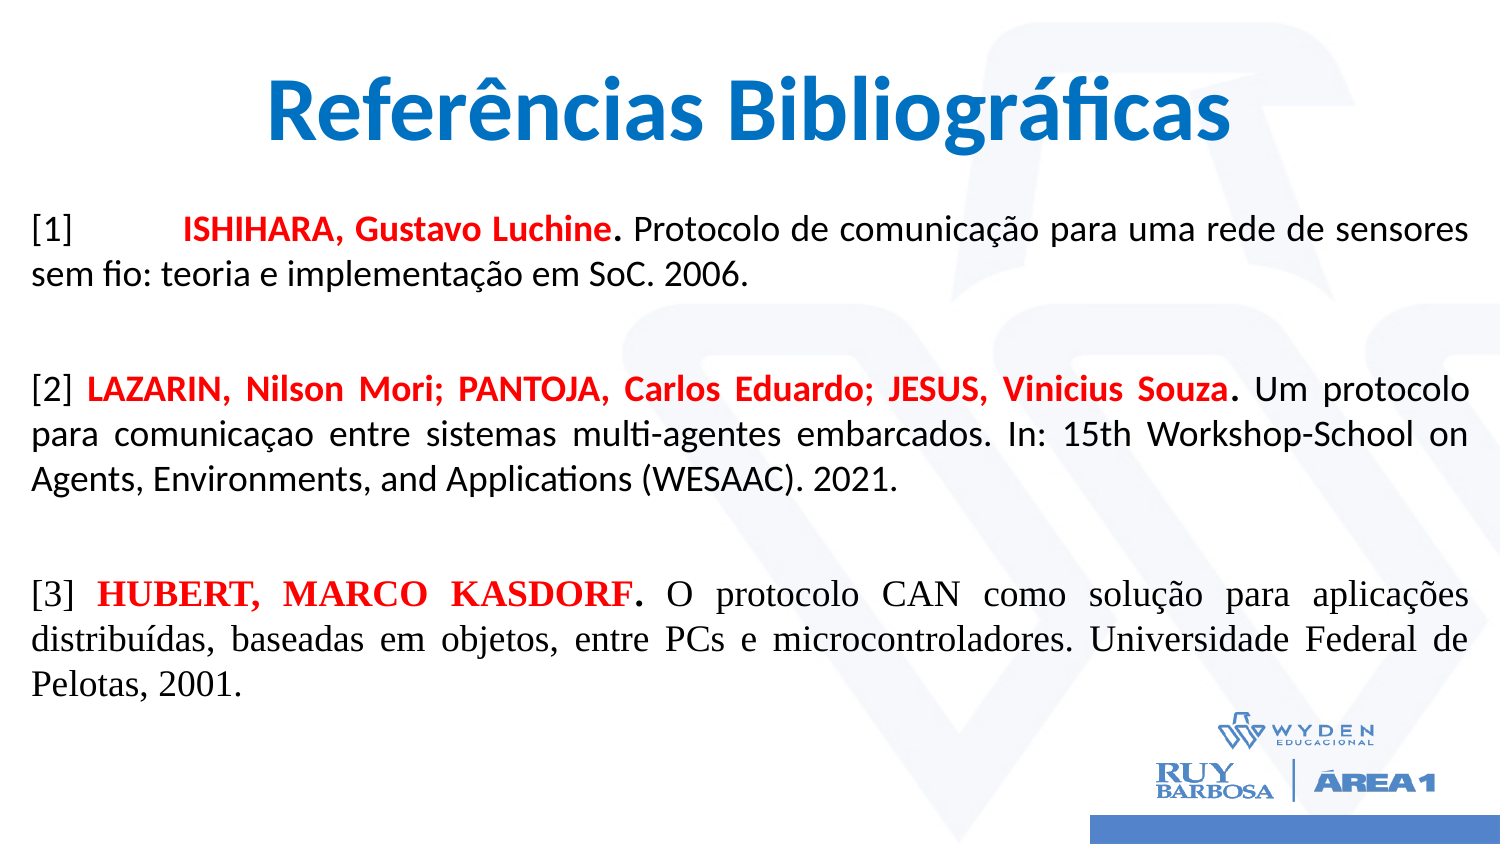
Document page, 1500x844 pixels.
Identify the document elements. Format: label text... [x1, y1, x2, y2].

list [1] ISHIHARA, Gustavo Luchine. Protocolo de comunicação para uma rede de sensores sem fio: teoria e implementação em SoC. 2006. [2] LAZARIN, Nilson Mori; PANTOJA, Carlos Eduardo; JESUS, Vinicius Souza. Um protocolo para comunicaçao entre sistemas multi-agentes embarcados. In: 15th Workshop-School on Agents, Environments, and Applications (WESAAC). 2021. [3] HUBERT, MARCO KASDORF. O protocolo CAN como solução para aplicações distribuídas, baseadas em objetos, entre PCs e microcontroladores. Universidade Federal de Pelotas, 2001. [22, 196, 1479, 811]
picture [0, 0, 1500, 844]
title Referências Bibliográficas [74, 33, 1426, 175]
